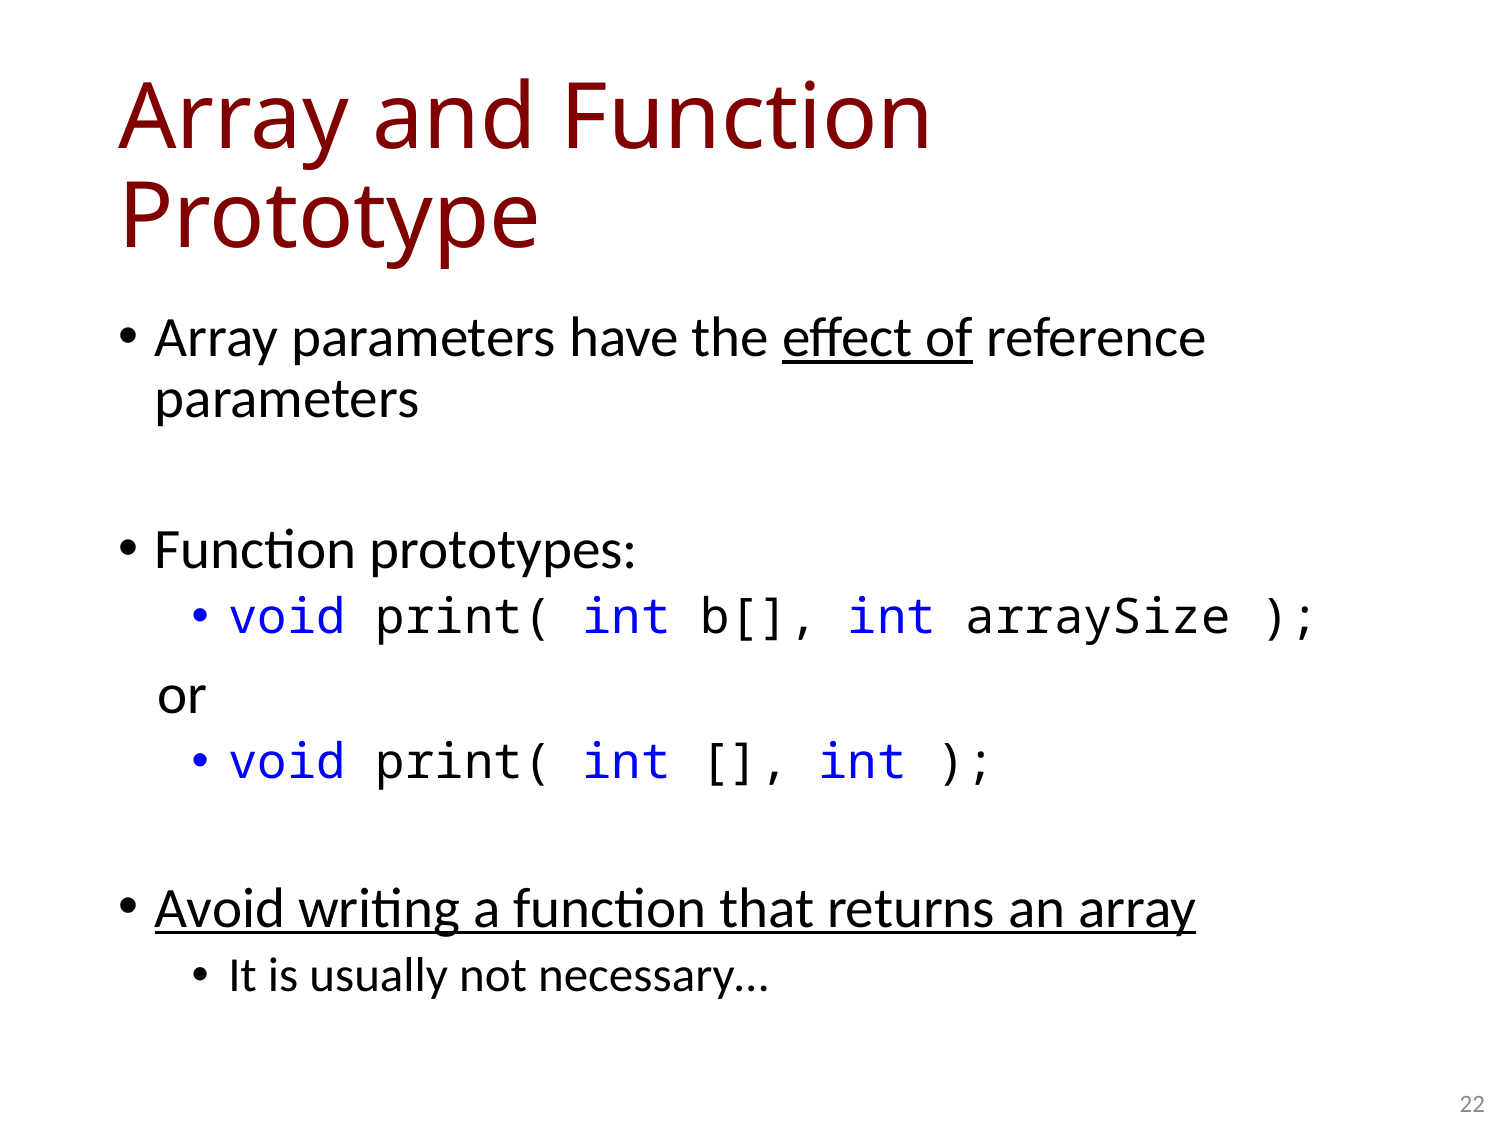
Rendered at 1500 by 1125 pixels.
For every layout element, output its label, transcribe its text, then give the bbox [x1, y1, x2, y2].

title Array and Function Prototype [103, 59, 1397, 278]
list Array parameters have the effect of reference parameters Function prototypes: void print( int b[], int arraySize ); or void print( int [], int ); Avoid writing a function that returns an array It is usually not necessary… [103, 299, 1397, 1014]
slide_number 22 [1162, 1065, 1500, 1125]
